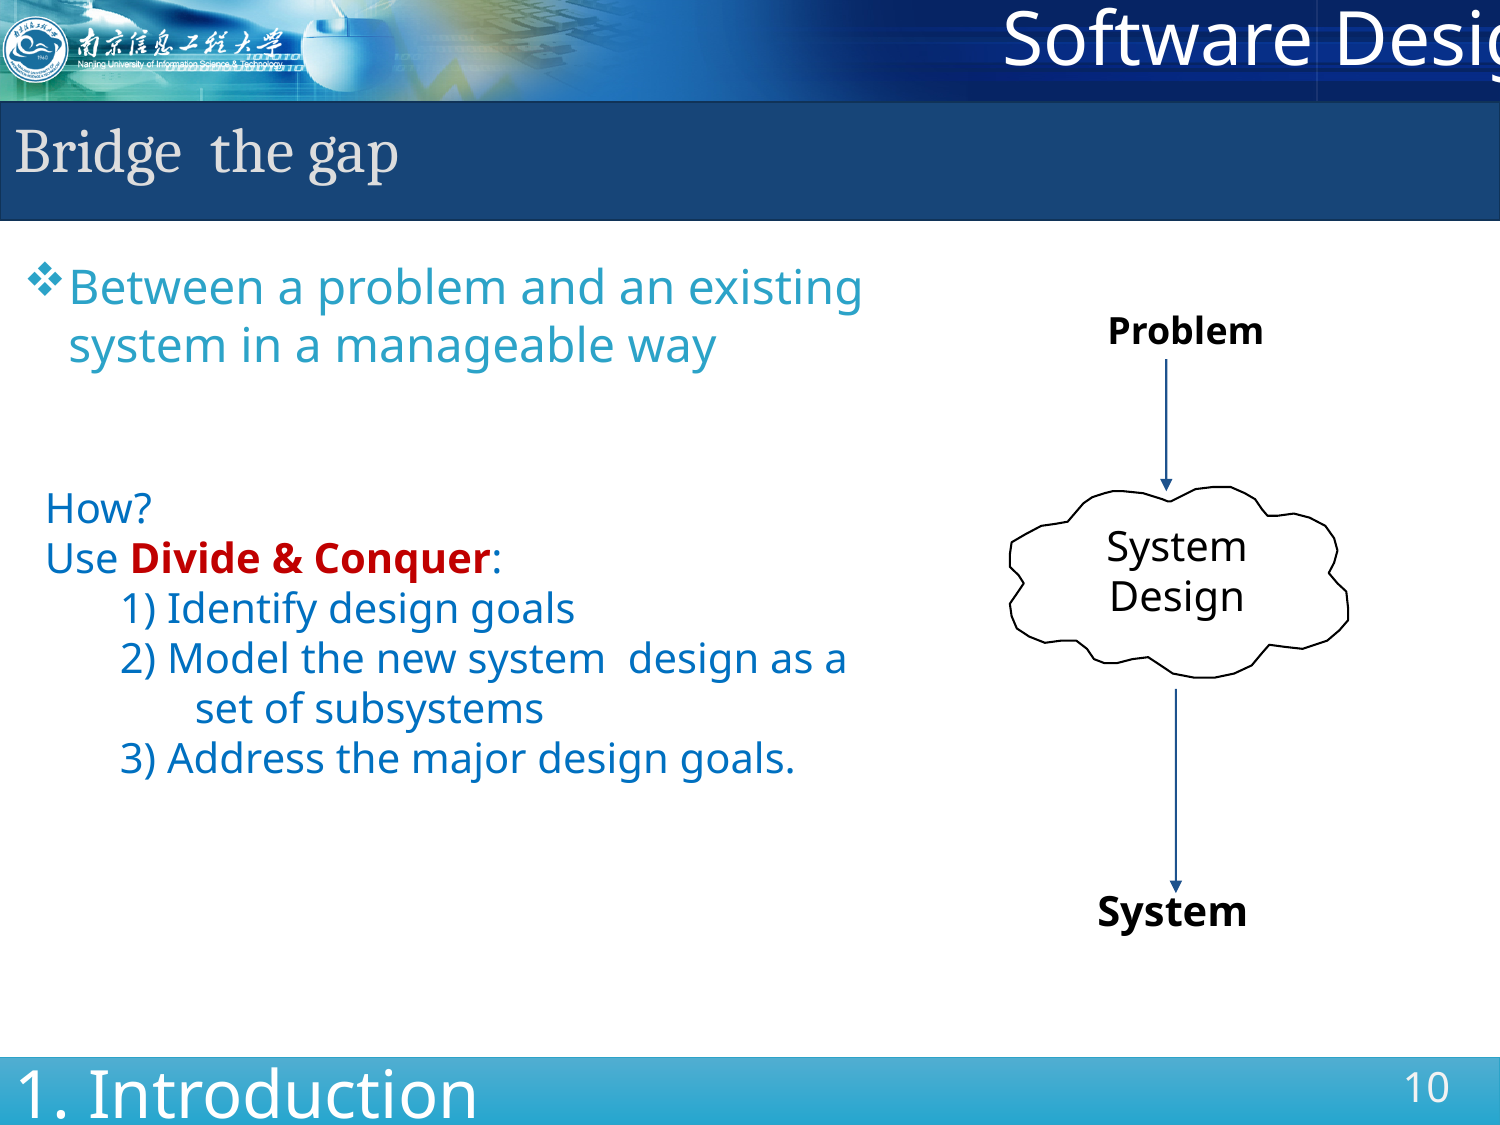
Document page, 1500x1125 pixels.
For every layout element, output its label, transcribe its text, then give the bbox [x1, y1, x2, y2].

picture [1496, 33, 1500, 57]
text_box 1. Introduction [0, 1044, 591, 1125]
title Bridge the gap [0, 101, 1500, 221]
list Between a problem and an existing system in a manageable way [3, 249, 1032, 446]
text_box System [893, 877, 1463, 943]
picture [0, 0, 1500, 101]
text_box Problem [1092, 299, 1290, 358]
text_box How? Use Divide & Conquer: 1) Identify design goals 2) Model the new system design as a set of subsystems 3) Address the major design goals. [30, 474, 893, 965]
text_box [1009, 358, 1349, 894]
